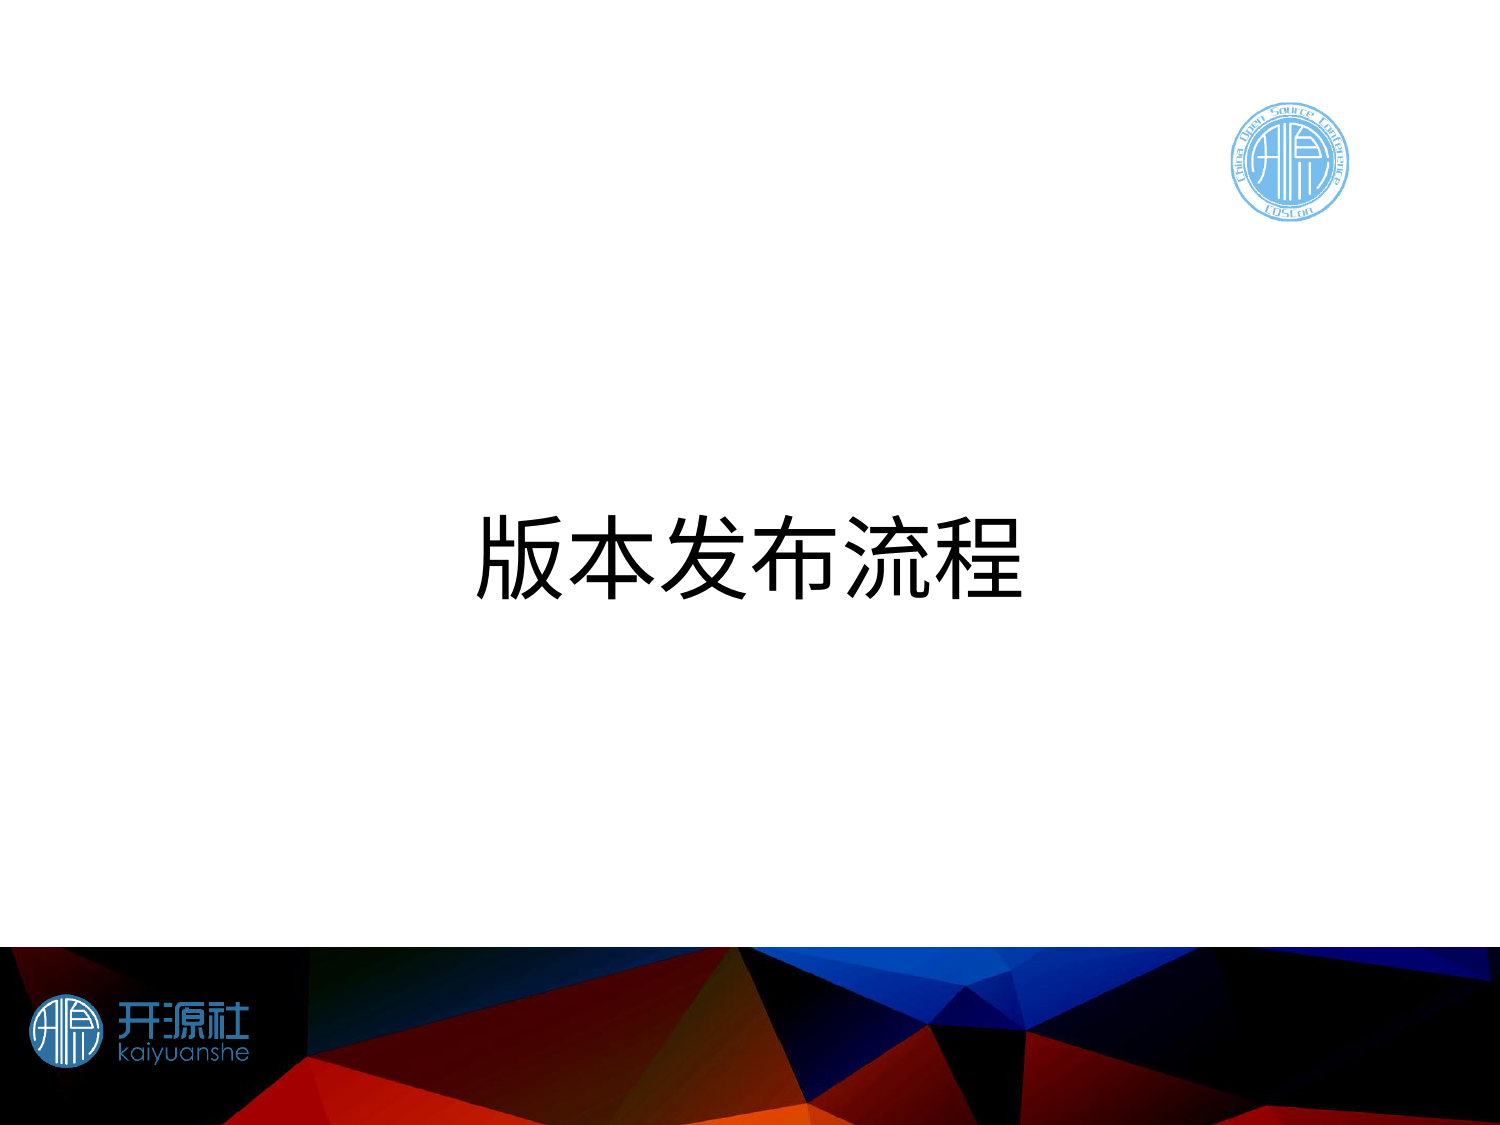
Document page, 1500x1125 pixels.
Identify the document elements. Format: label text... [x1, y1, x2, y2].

picture [0, 947, 1500, 1125]
picture [1199, 81, 1397, 254]
title 版本发布流程 [103, 453, 1397, 672]
